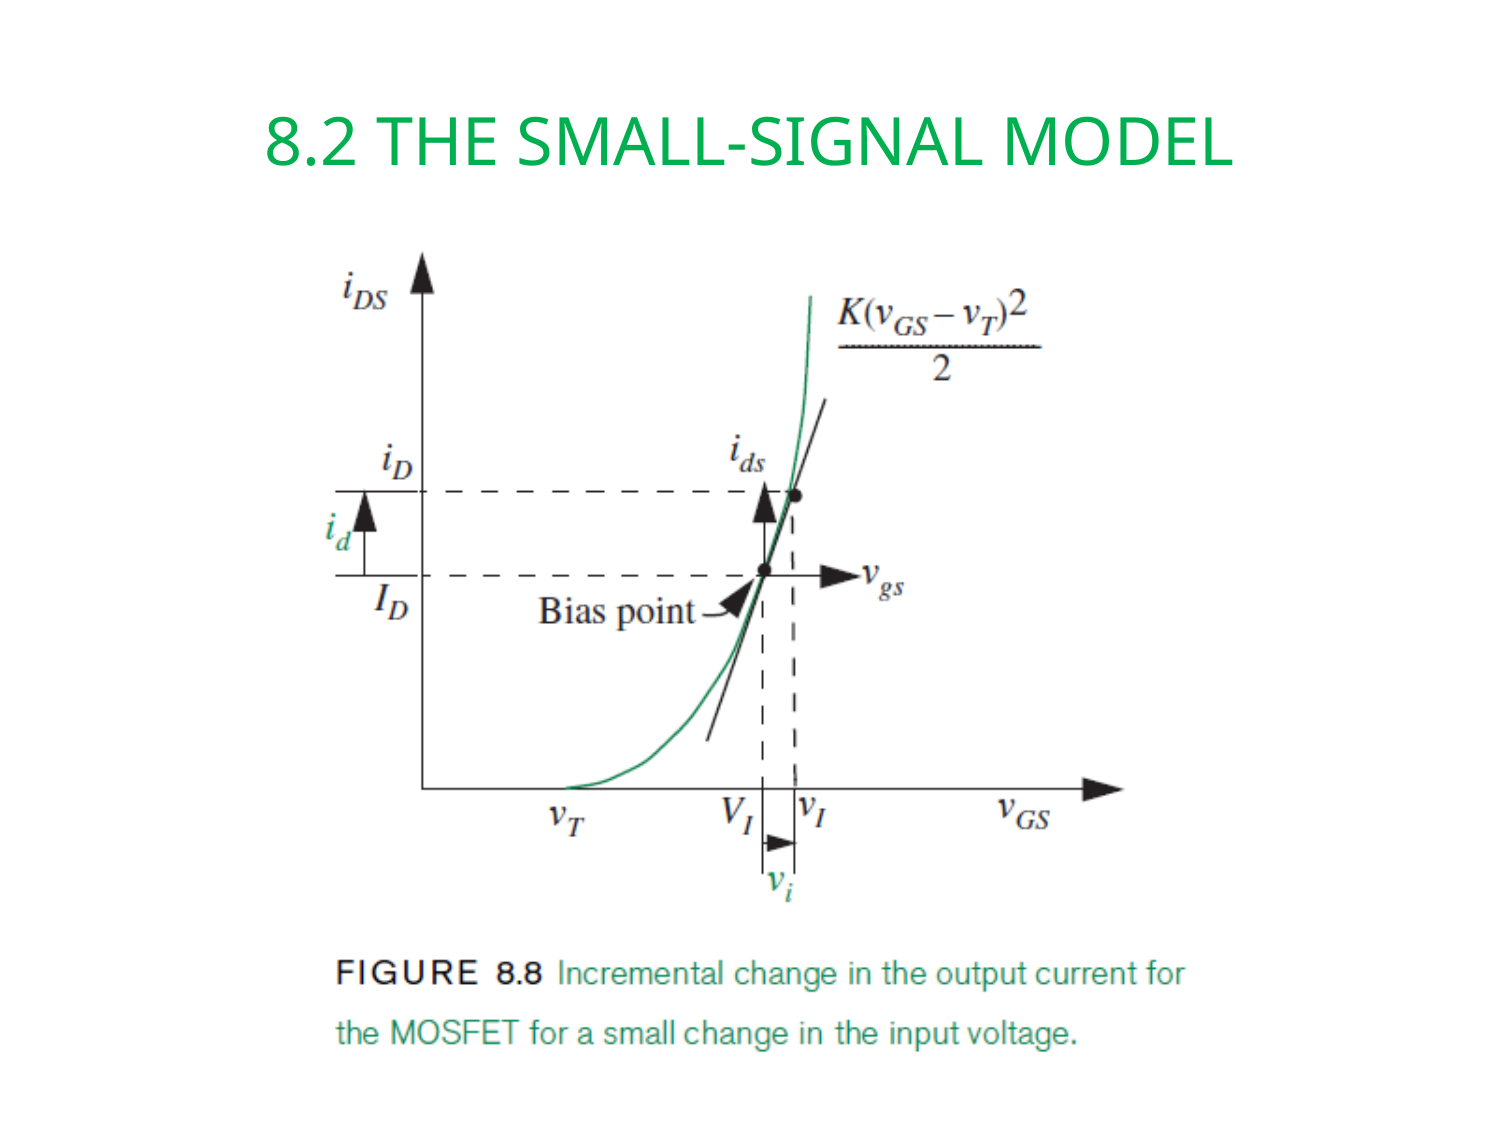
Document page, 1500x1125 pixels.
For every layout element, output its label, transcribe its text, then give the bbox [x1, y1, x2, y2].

picture [304, 232, 1208, 1067]
title 8.2 THE SMALL-SIGNAL MODEL [75, 45, 1425, 233]
